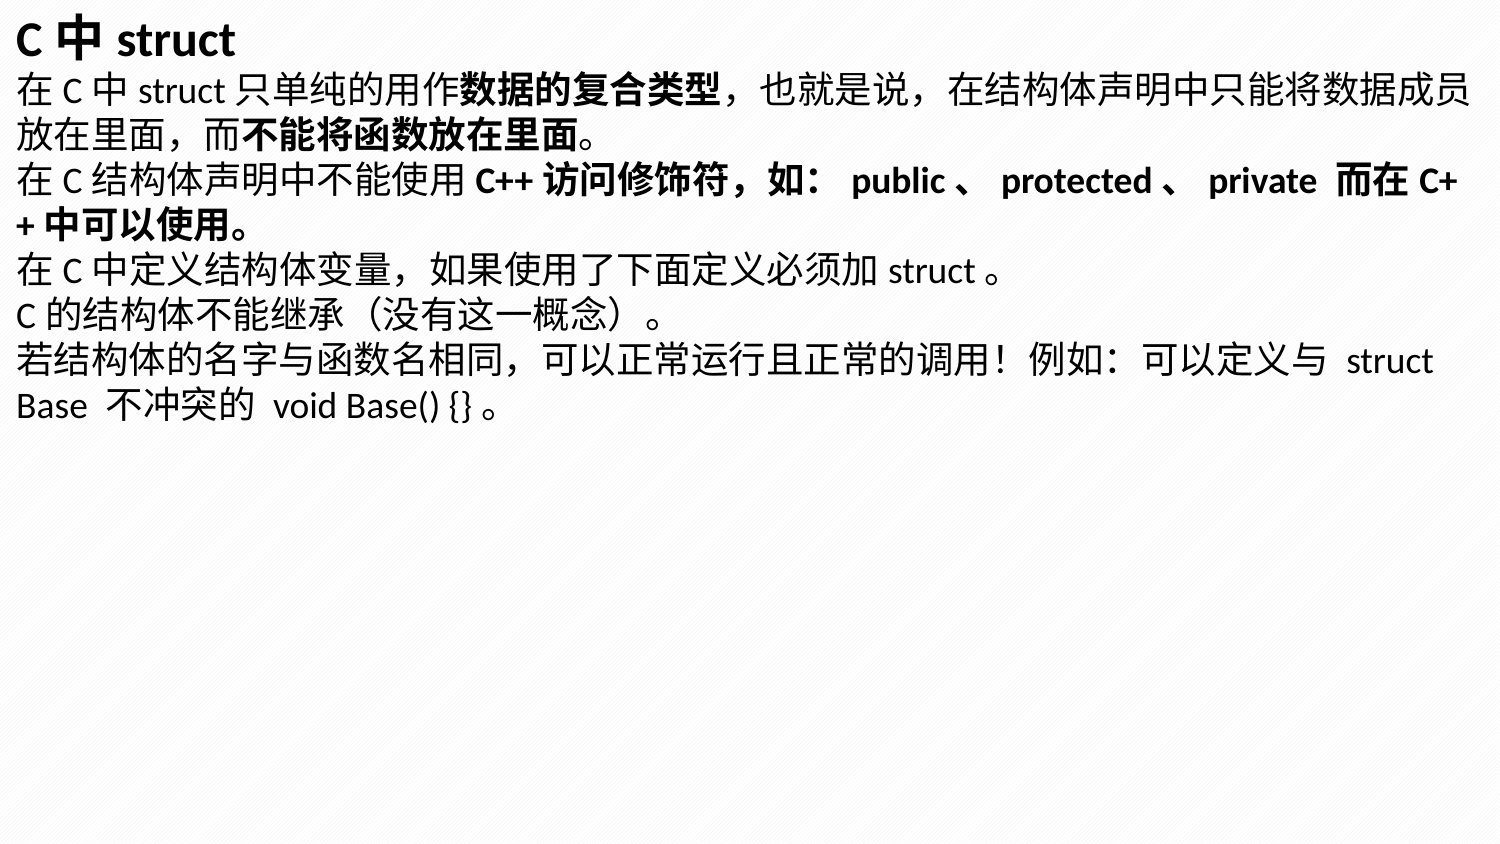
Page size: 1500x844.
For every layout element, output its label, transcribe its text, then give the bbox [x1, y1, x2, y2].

text_box C中struct 在C中struct只单纯的用作数据的复合类型，也就是说，在结构体声明中只能将数据成员放在里面，而不能将函数放在里面。 在C结构体声明中不能使用C++访问修饰符，如：public、protected、private 而在C++中可以使用。 在C中定义结构体变量，如果使用了下面定义必须加struct。 C的结构体不能继承（没有这一概念）。 若结构体的名字与函数名相同，可以正常运行且正常的调用！例如：可以定义与 struct Base 不冲突的 void Base() {}。 [1, 0, 1500, 434]
